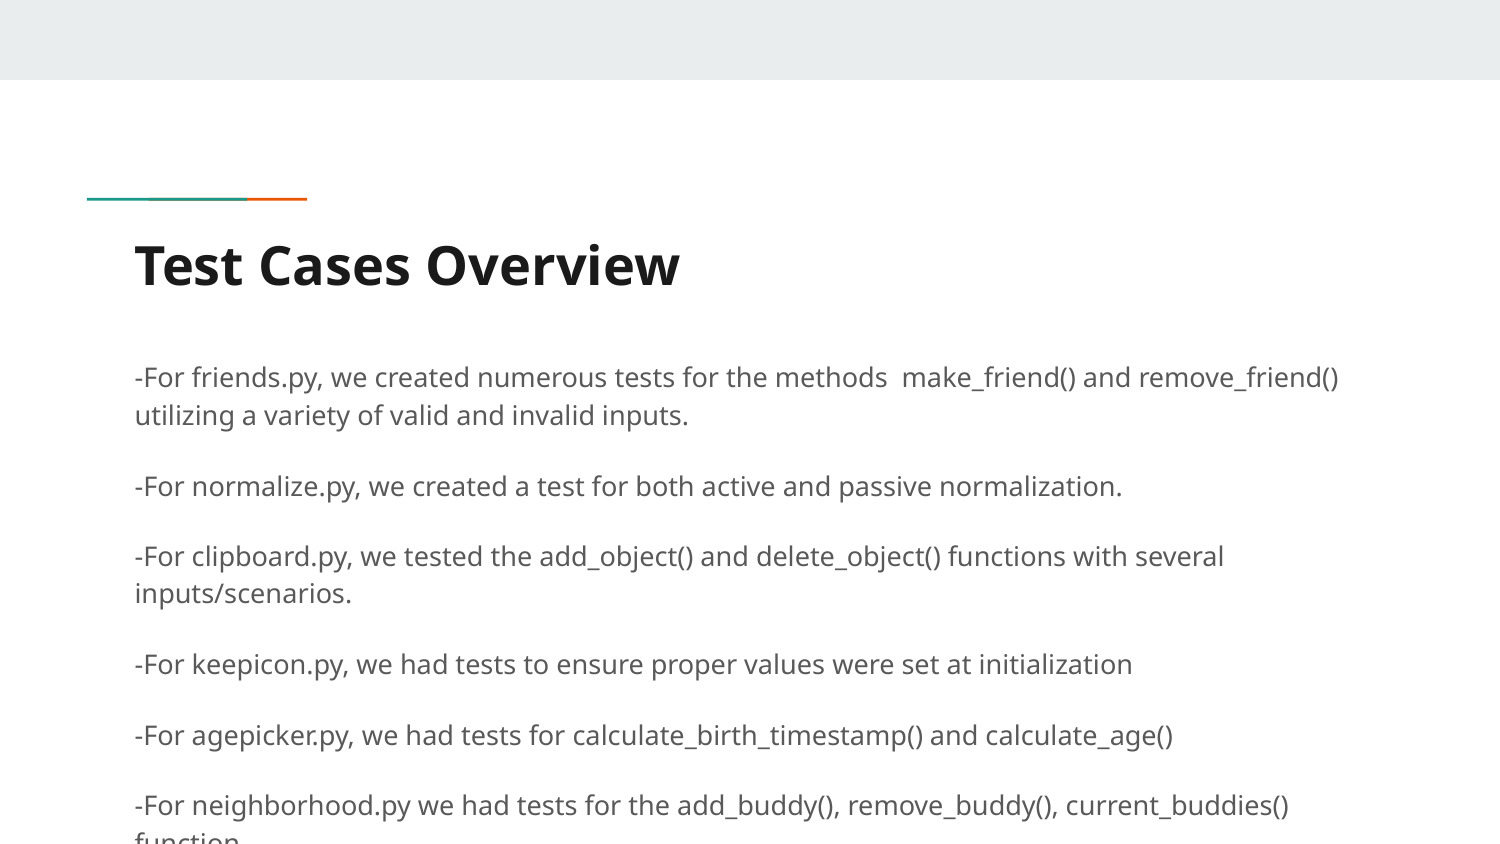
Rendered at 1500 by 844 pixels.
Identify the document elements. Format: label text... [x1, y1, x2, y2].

title Test Cases Overview [119, 216, 1381, 305]
list -For friends.py, we created numerous tests for the methods make_friend() and remove_friend() utilizing a variety of valid and invalid inputs. -For normalize.py, we created a test for both active and passive normalization. -For clipboard.py, we tested the add_object() and delete_object() functions with several inputs/scenarios. -For keepicon.py, we had tests to ensure proper values were set at initialization -For agepicker.py, we had tests for calculate_birth_timestamp() and calculate_age() -For neighborhood.py we had tests for the add_buddy(), remove_buddy(), current_buddies() function [119, 341, 1381, 712]
